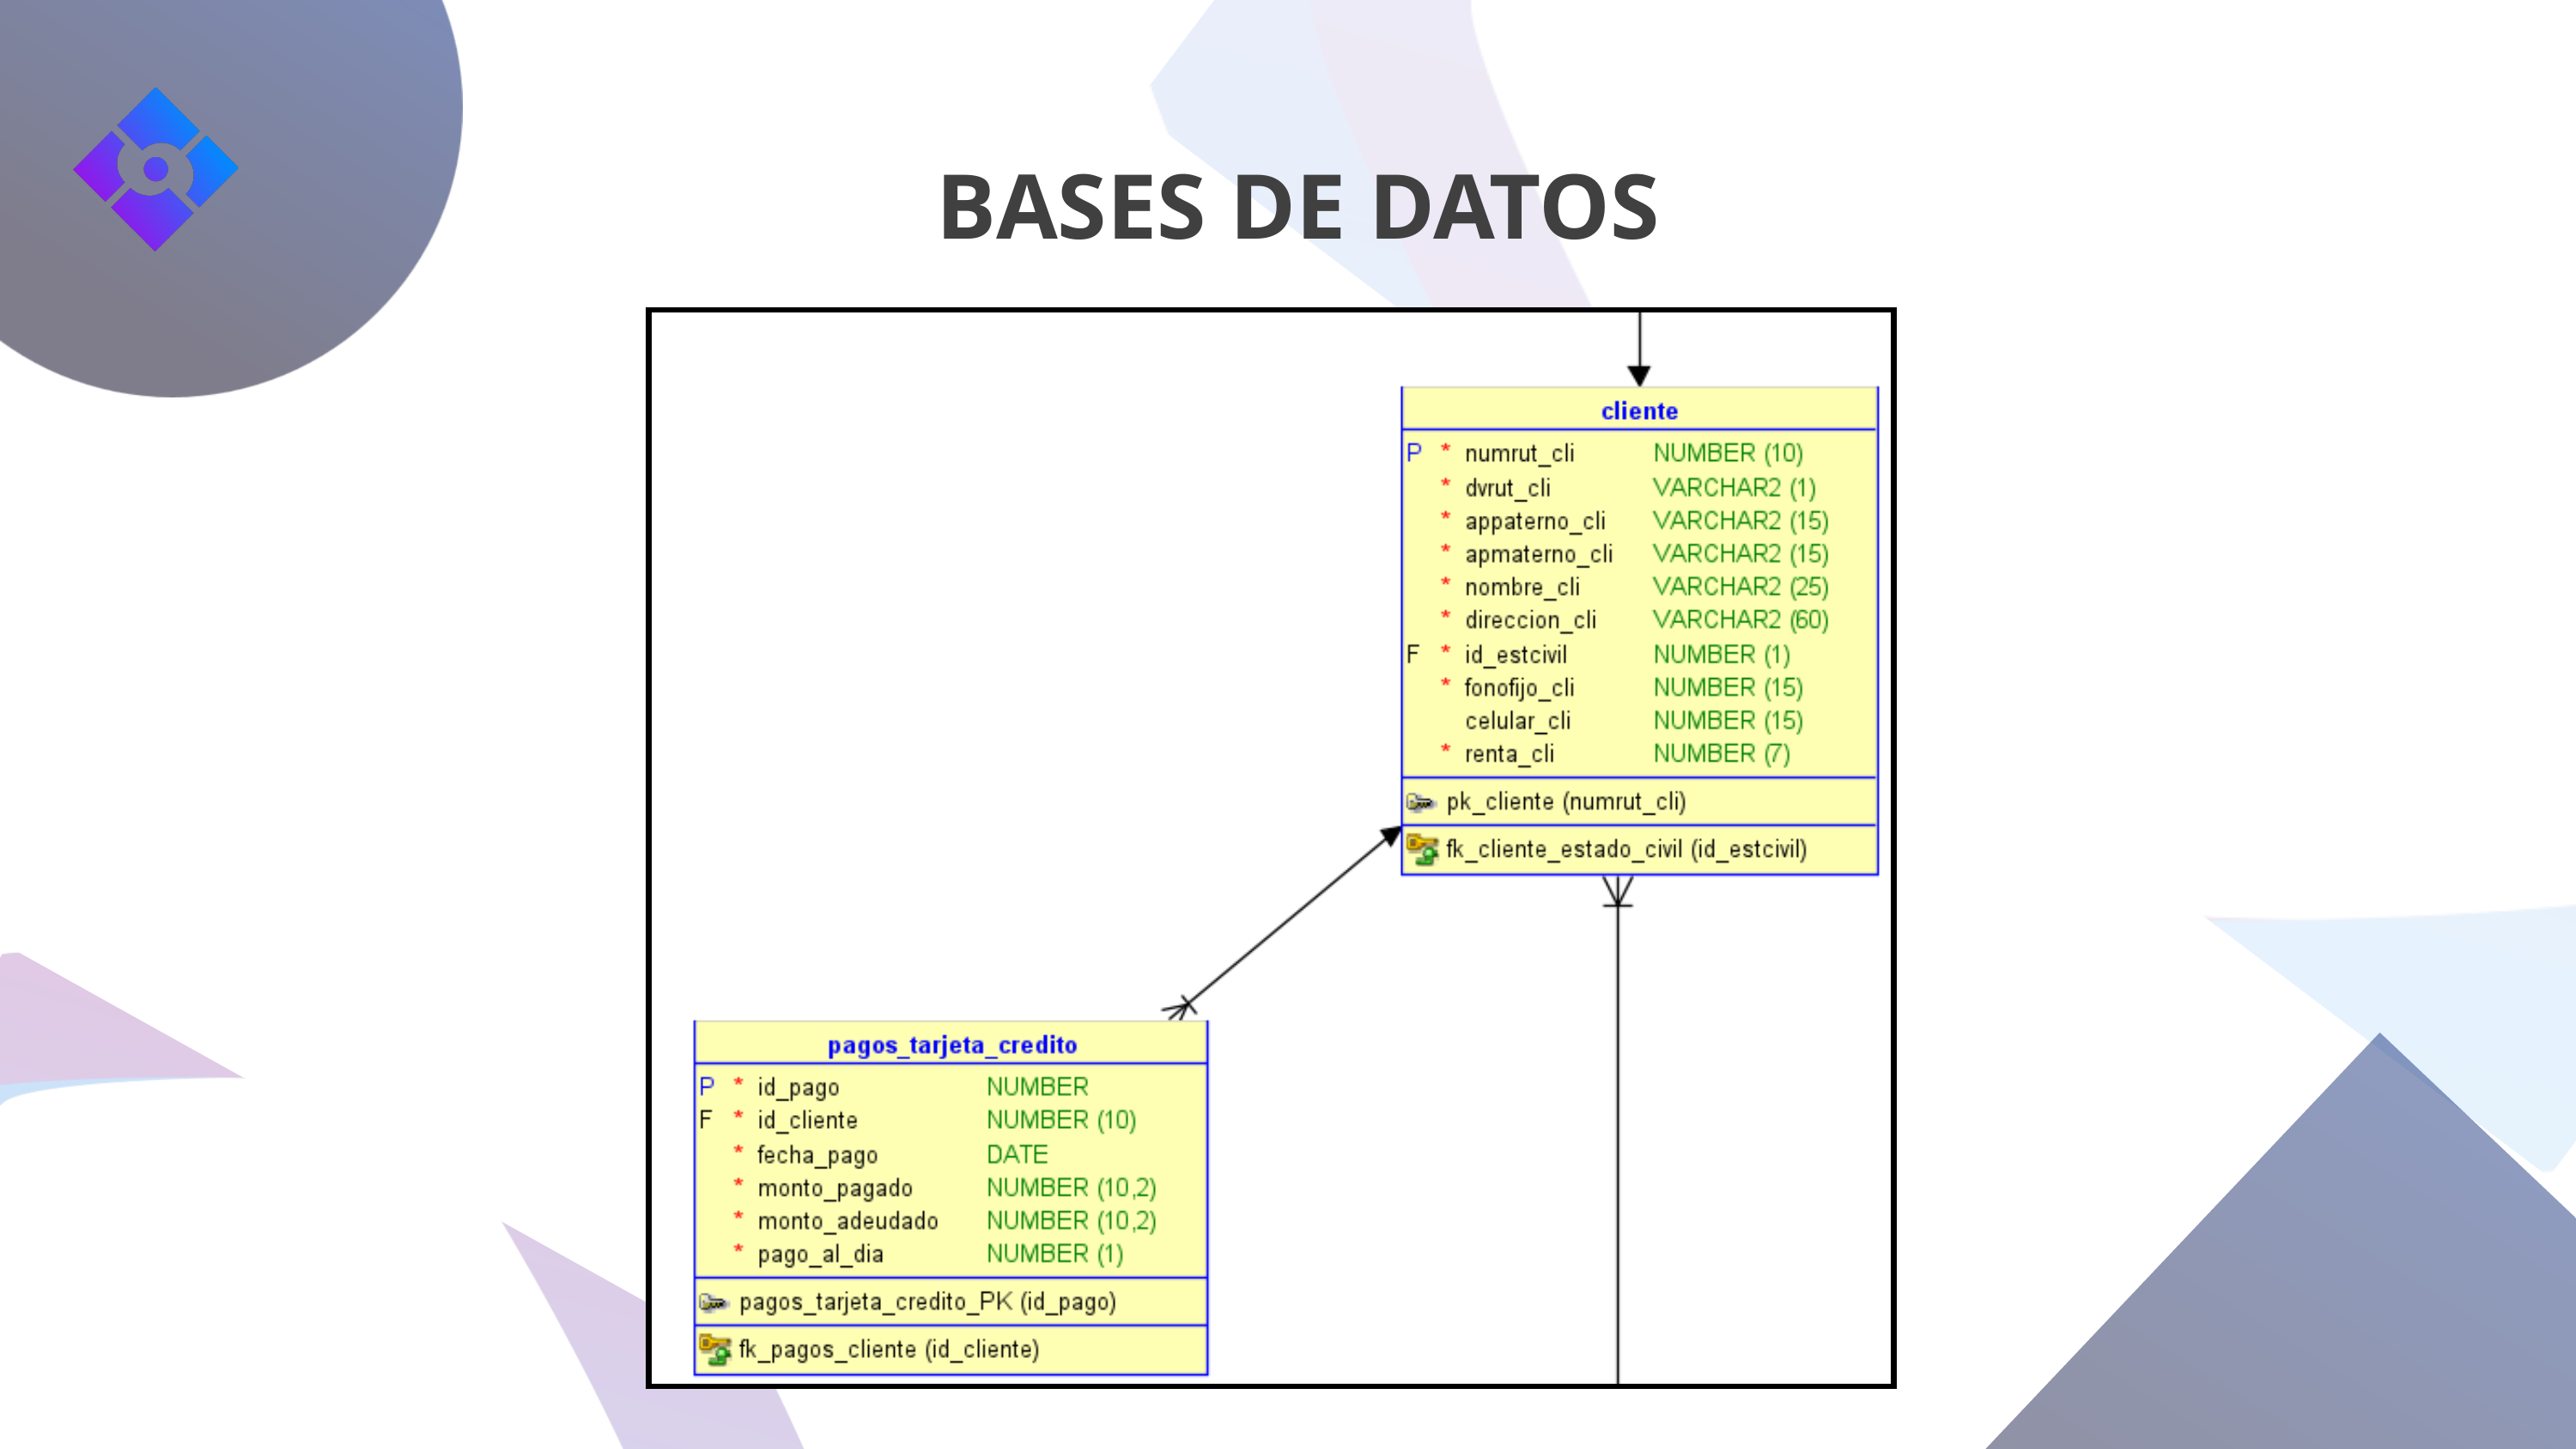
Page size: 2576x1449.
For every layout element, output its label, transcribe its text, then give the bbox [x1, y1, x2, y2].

text_box [0, 0, 463, 397]
text_box [73, 88, 239, 252]
text_box [0, 945, 838, 1449]
text_box [648, 310, 1894, 1387]
text_box [1985, 1032, 2576, 1449]
text_box [1133, 0, 2576, 1177]
text_box BASES DE DATOS [337, 132, 2283, 258]
